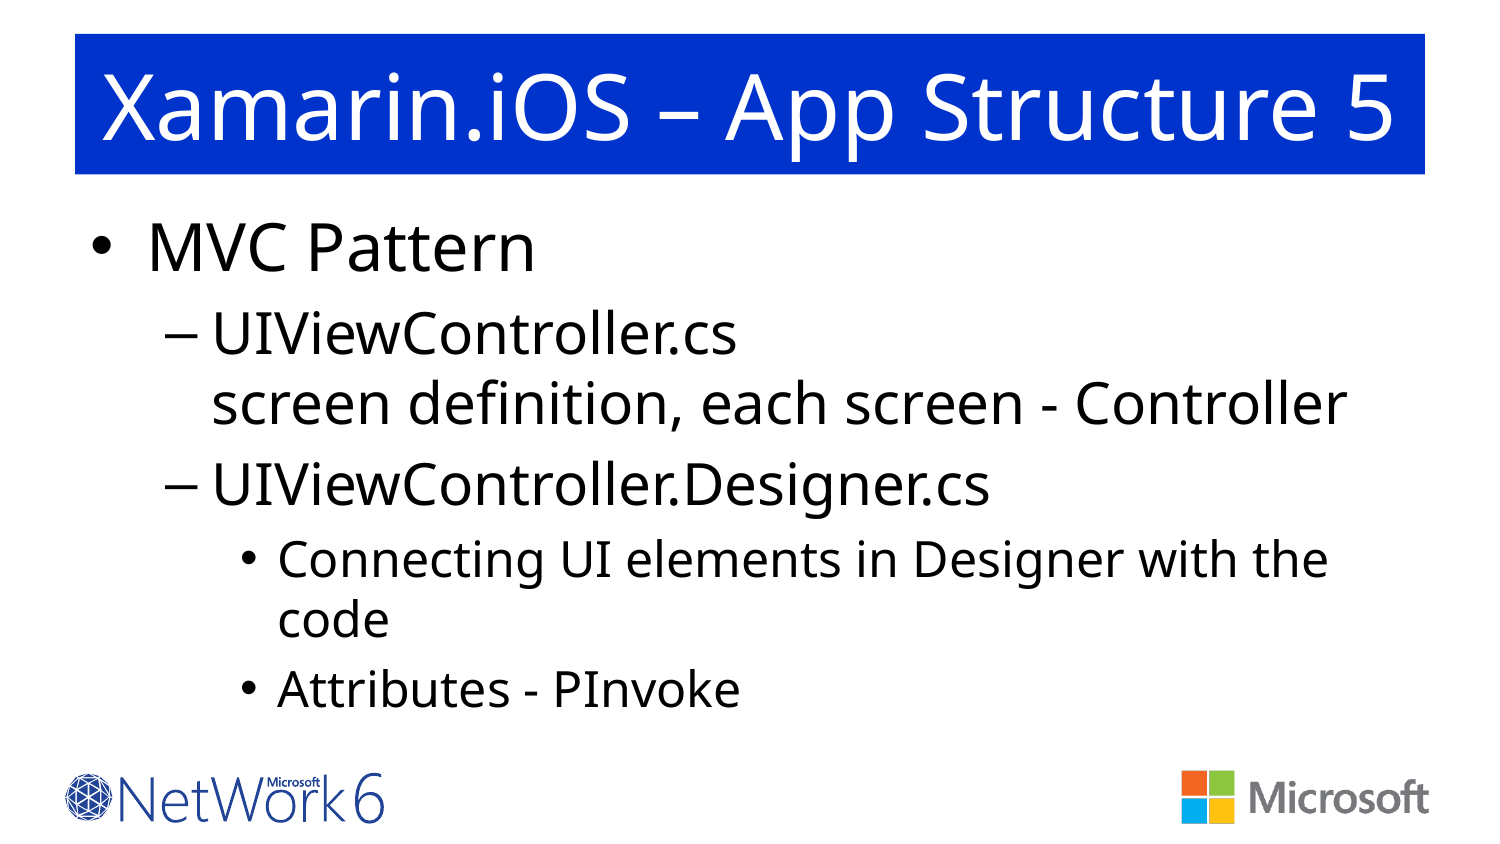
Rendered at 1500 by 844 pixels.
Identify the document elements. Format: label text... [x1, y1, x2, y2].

title Xamarin.iOS – App Structure 5 [75, 33, 1425, 175]
list MVC Pattern UIViewController.cs screen definition, each screen - Controller UIViewController.Designer.cs Connecting UI elements in Designer with the code Attributes - PInvoke [75, 196, 1425, 754]
picture [1175, 764, 1435, 824]
